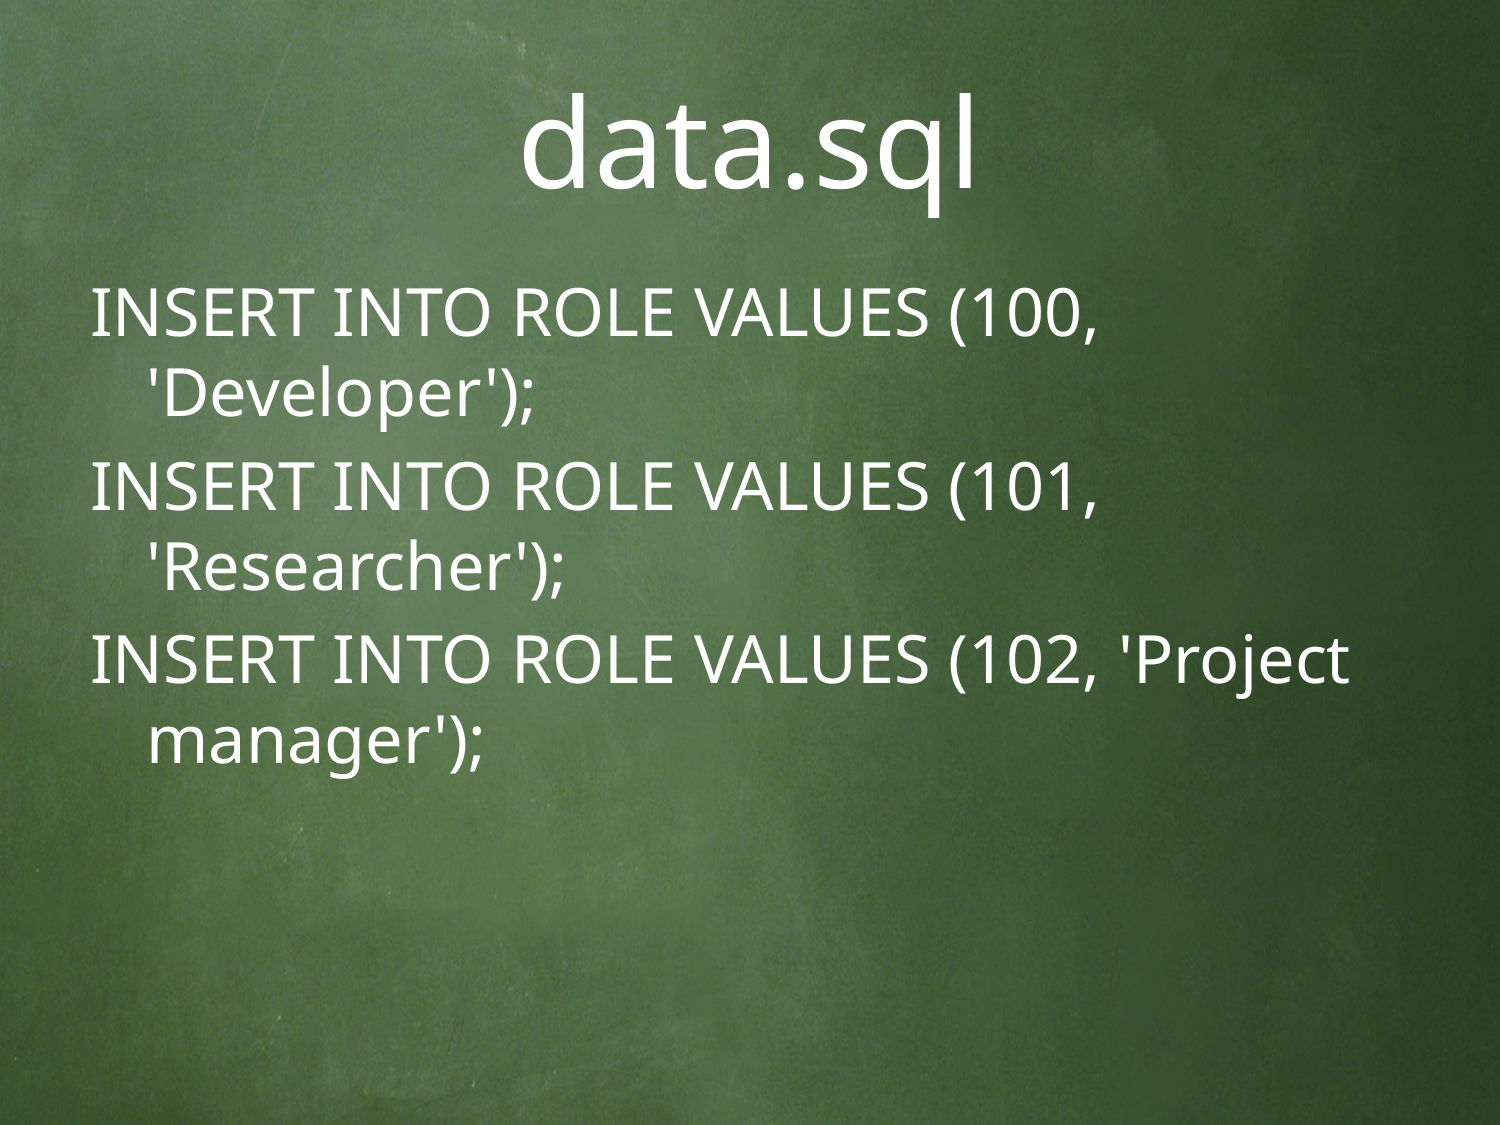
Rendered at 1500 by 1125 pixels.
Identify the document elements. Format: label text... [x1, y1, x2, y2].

picture [0, 0, 1500, 1125]
list INSERT INTO ROLE VALUES (100, 'Developer'); INSERT INTO ROLE VALUES (101, 'Researcher'); INSERT INTO ROLE VALUES (102, 'Project manager'); [75, 262, 1425, 1005]
title data.sql [75, 45, 1425, 233]
